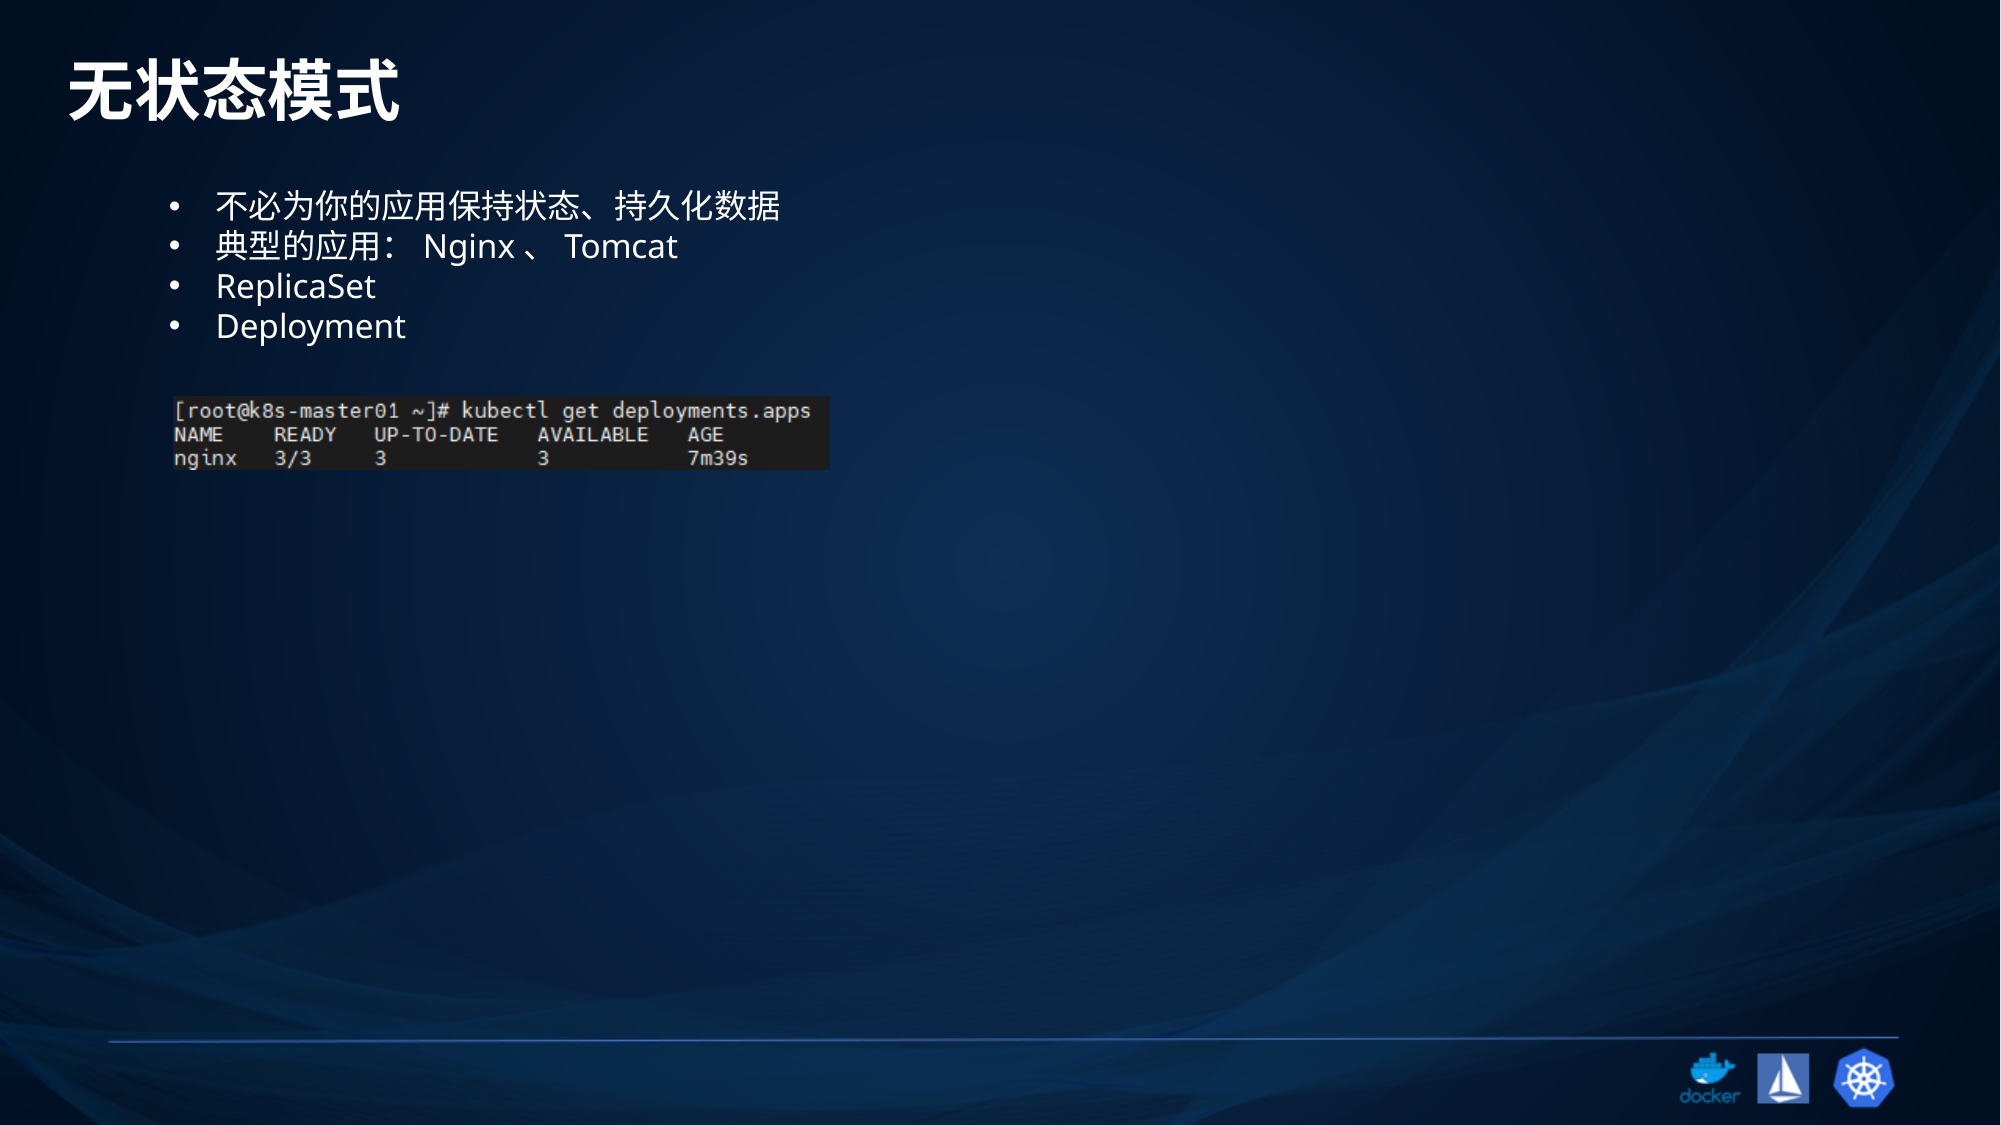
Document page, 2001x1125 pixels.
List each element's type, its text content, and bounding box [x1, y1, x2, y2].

picture [0, 0, 2001, 1125]
text_box 无状态模式 [53, 41, 417, 136]
text_box 不必为你的应用保持状态、持久化数据 典型的应用：Nginx、Tomcat ReplicaSet Deployment [153, 178, 796, 353]
